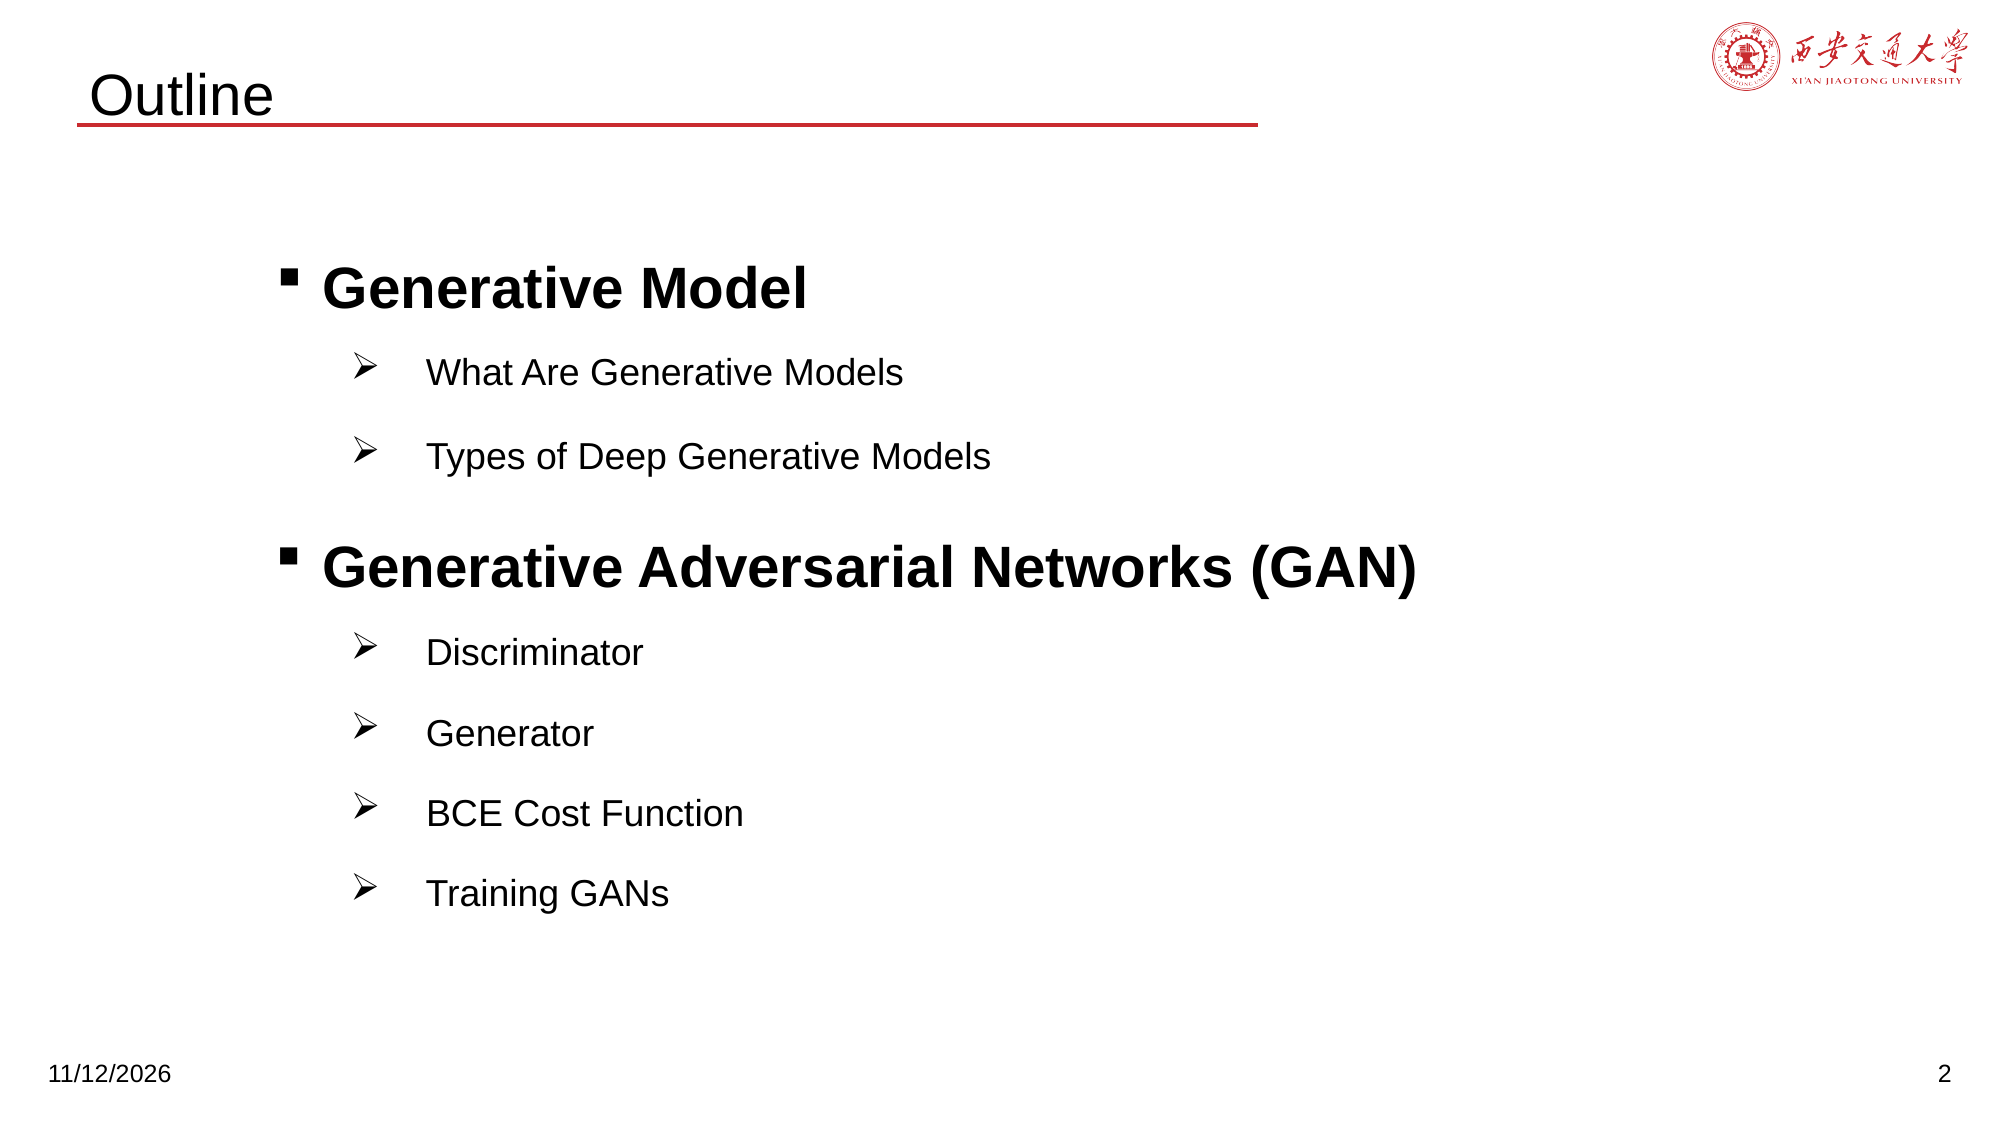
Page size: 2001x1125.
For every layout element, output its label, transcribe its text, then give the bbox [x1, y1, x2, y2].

text_box Training GANs [260, 838, 1538, 922]
text_box What Are Generative Models [261, 318, 1543, 401]
text_box Generative Adversarial Networks (GAN) [260, 486, 1543, 607]
picture [1712, 22, 1968, 91]
text_box Generator [261, 678, 1543, 761]
text_box Types of Deep Generative Models [261, 402, 1543, 485]
text_box BCE Cost Function [261, 758, 1538, 838]
text_box Discriminator [261, 598, 979, 678]
text_box Outline [0, 14, 1282, 135]
text_box Generative Model [261, 207, 1770, 328]
